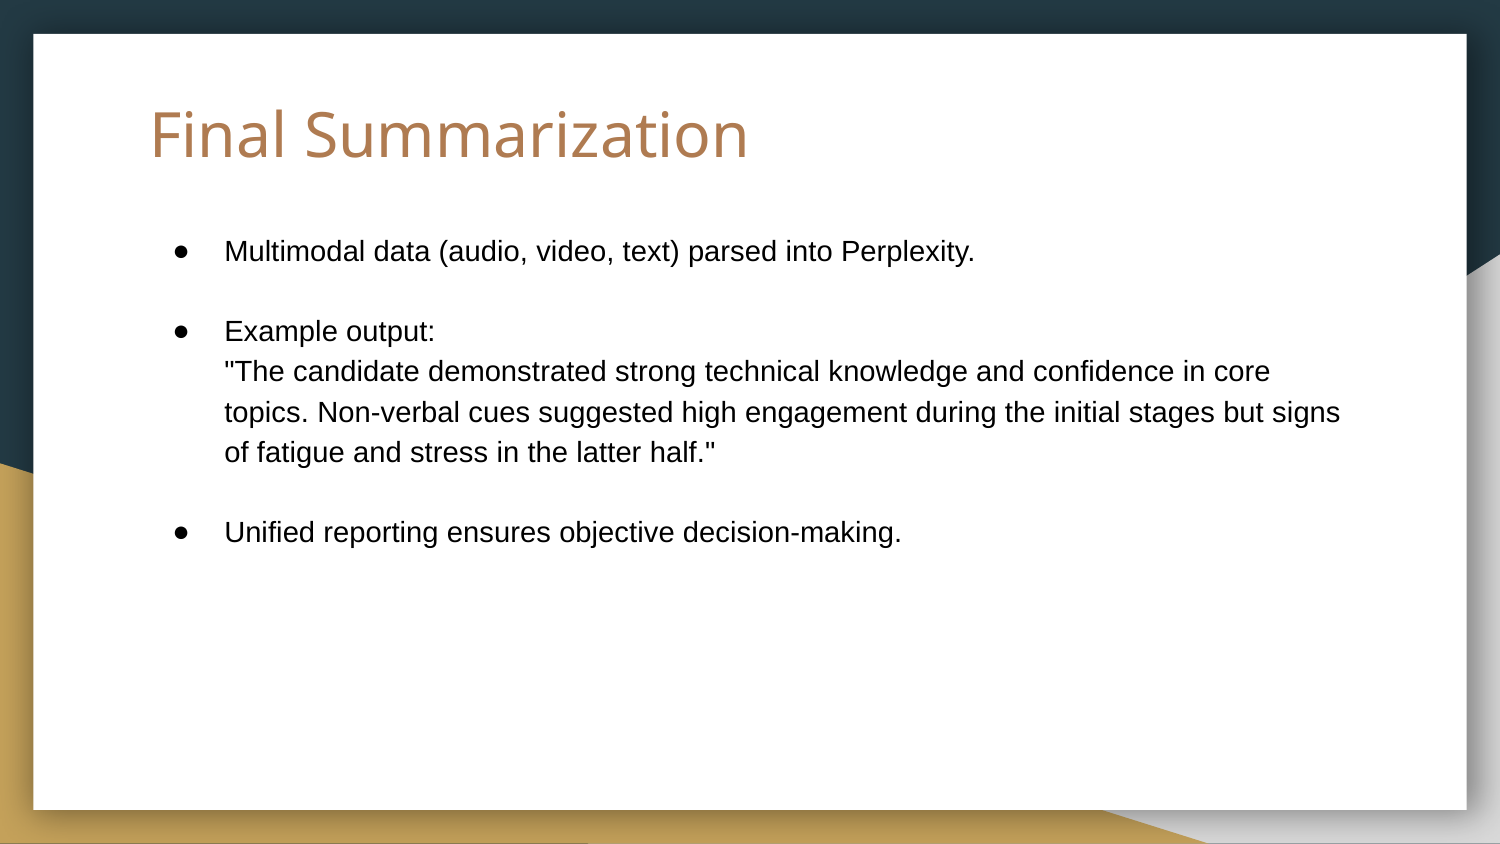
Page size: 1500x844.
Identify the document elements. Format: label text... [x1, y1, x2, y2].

list Multimodal data (audio, video, text) parsed into Perplexity. Example output: "The candidate demonstrated strong technical knowledge and confidence in core topics. Non-verbal cues suggested high engagement during the initial stages but signs of fatigue and stress in the latter half." Unified reporting ensures objective decision-making. [134, 212, 1366, 729]
title Final Summarization [134, 80, 1366, 212]
